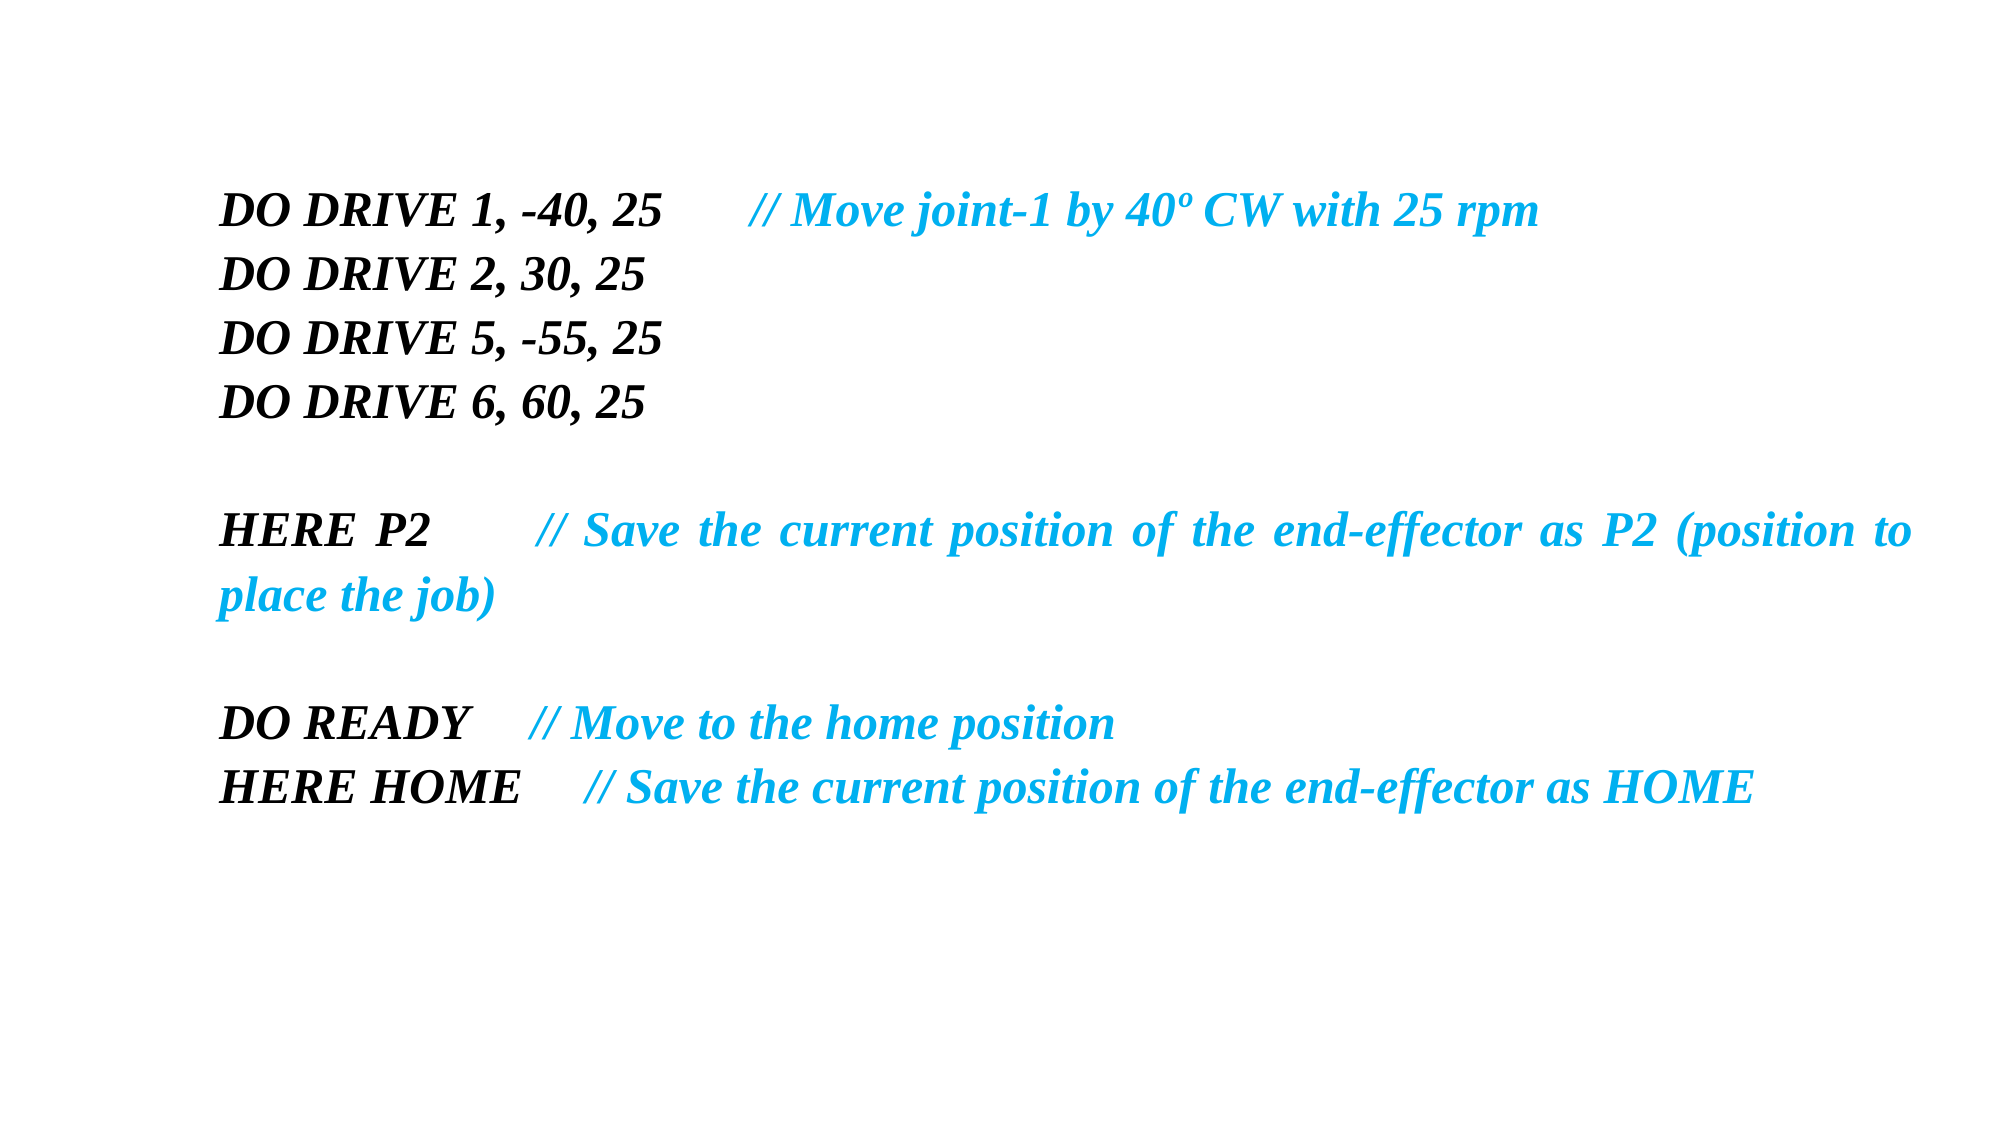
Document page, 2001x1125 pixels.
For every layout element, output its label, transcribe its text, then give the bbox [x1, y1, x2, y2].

text_box DO DRIVE 1, -40, 25 // Move joint-1 by 40º CW with 25 rpm DO DRIVE 2, 30, 25 DO DRIVE 5, -55, 25 DO DRIVE 6, 60, 25 HERE P2 // Save the current position of the end-effector as P2 (position to place the job) DO READY // Move to the home position HERE HOME // Save the current position of the end-effector as HOME [204, 164, 1930, 950]
